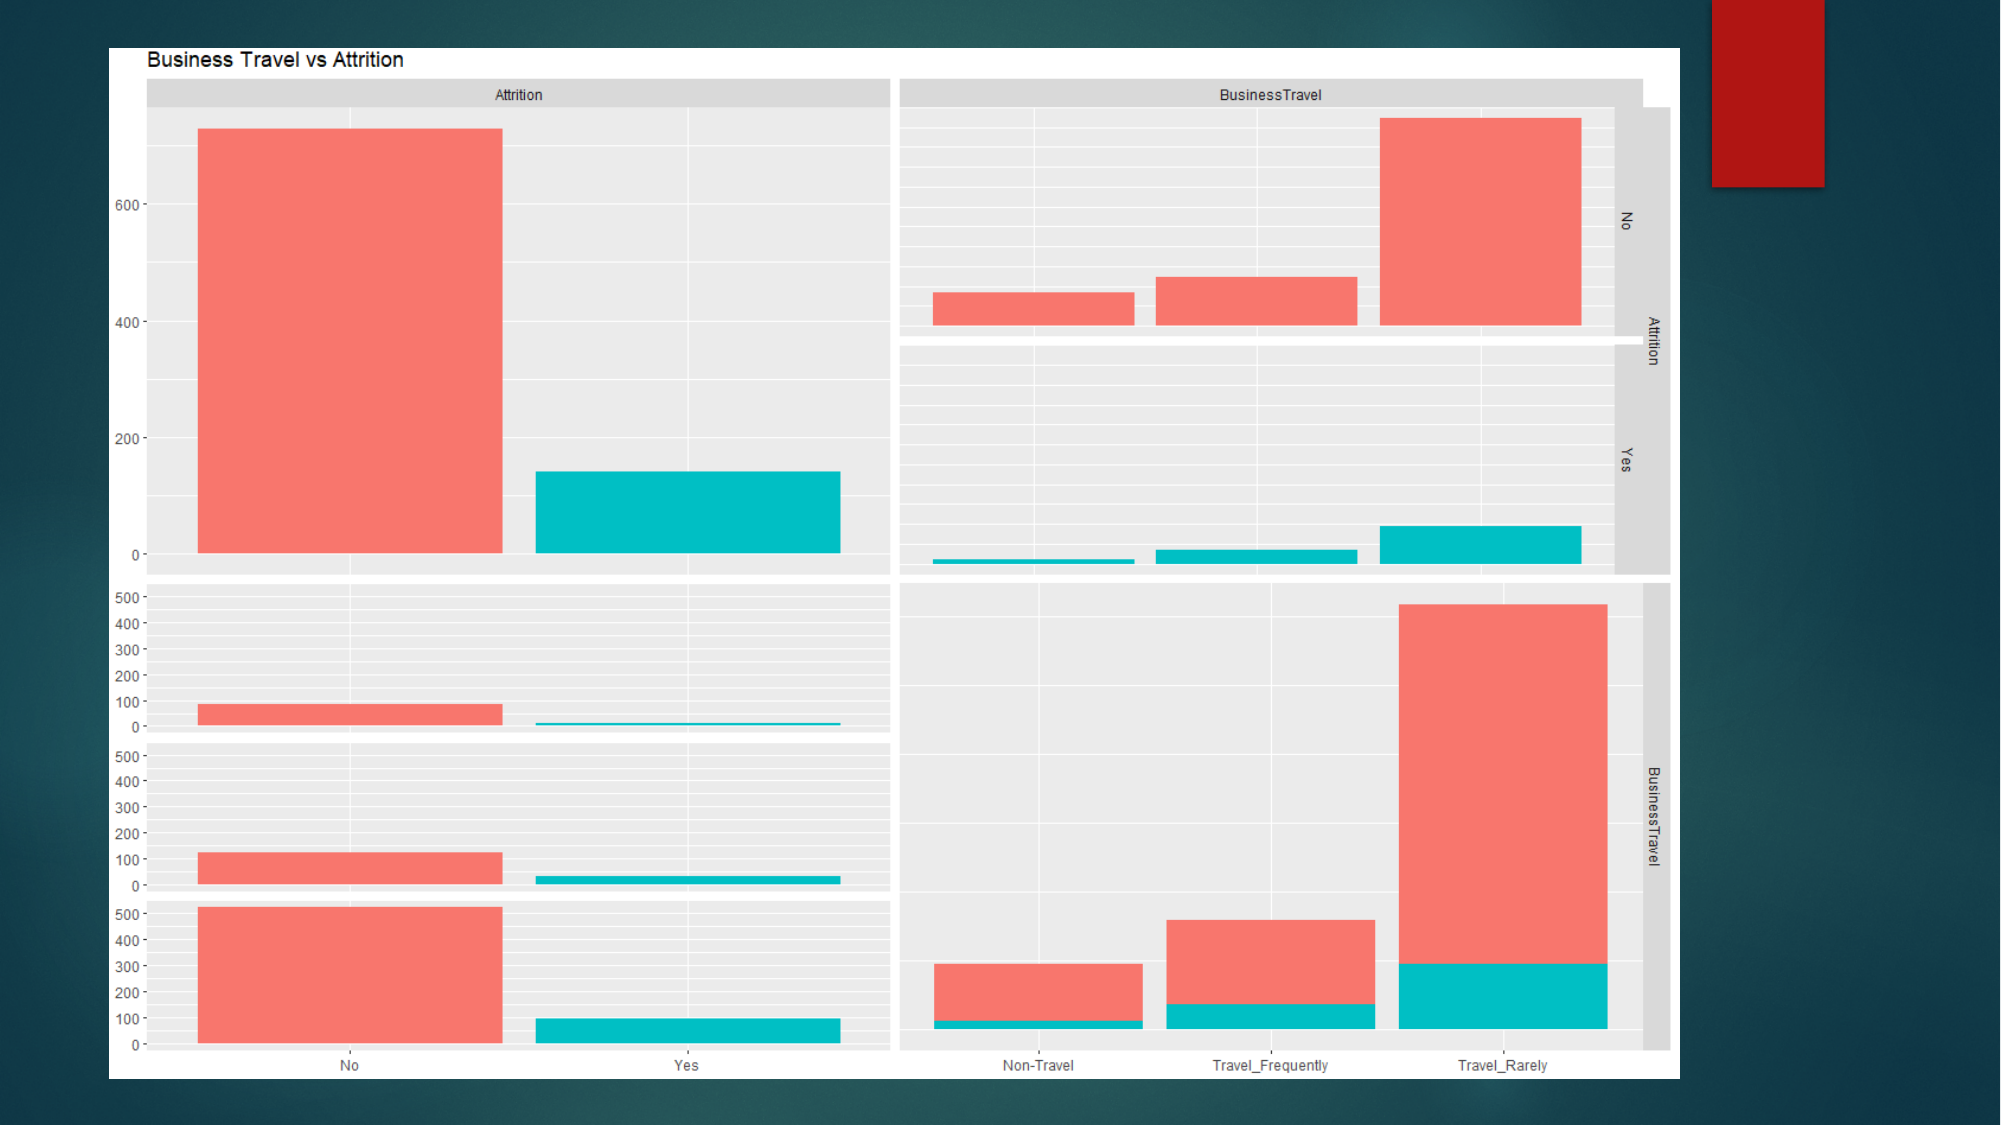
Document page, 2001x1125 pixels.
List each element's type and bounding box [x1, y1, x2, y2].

picture [0, 0, 1681, 1125]
